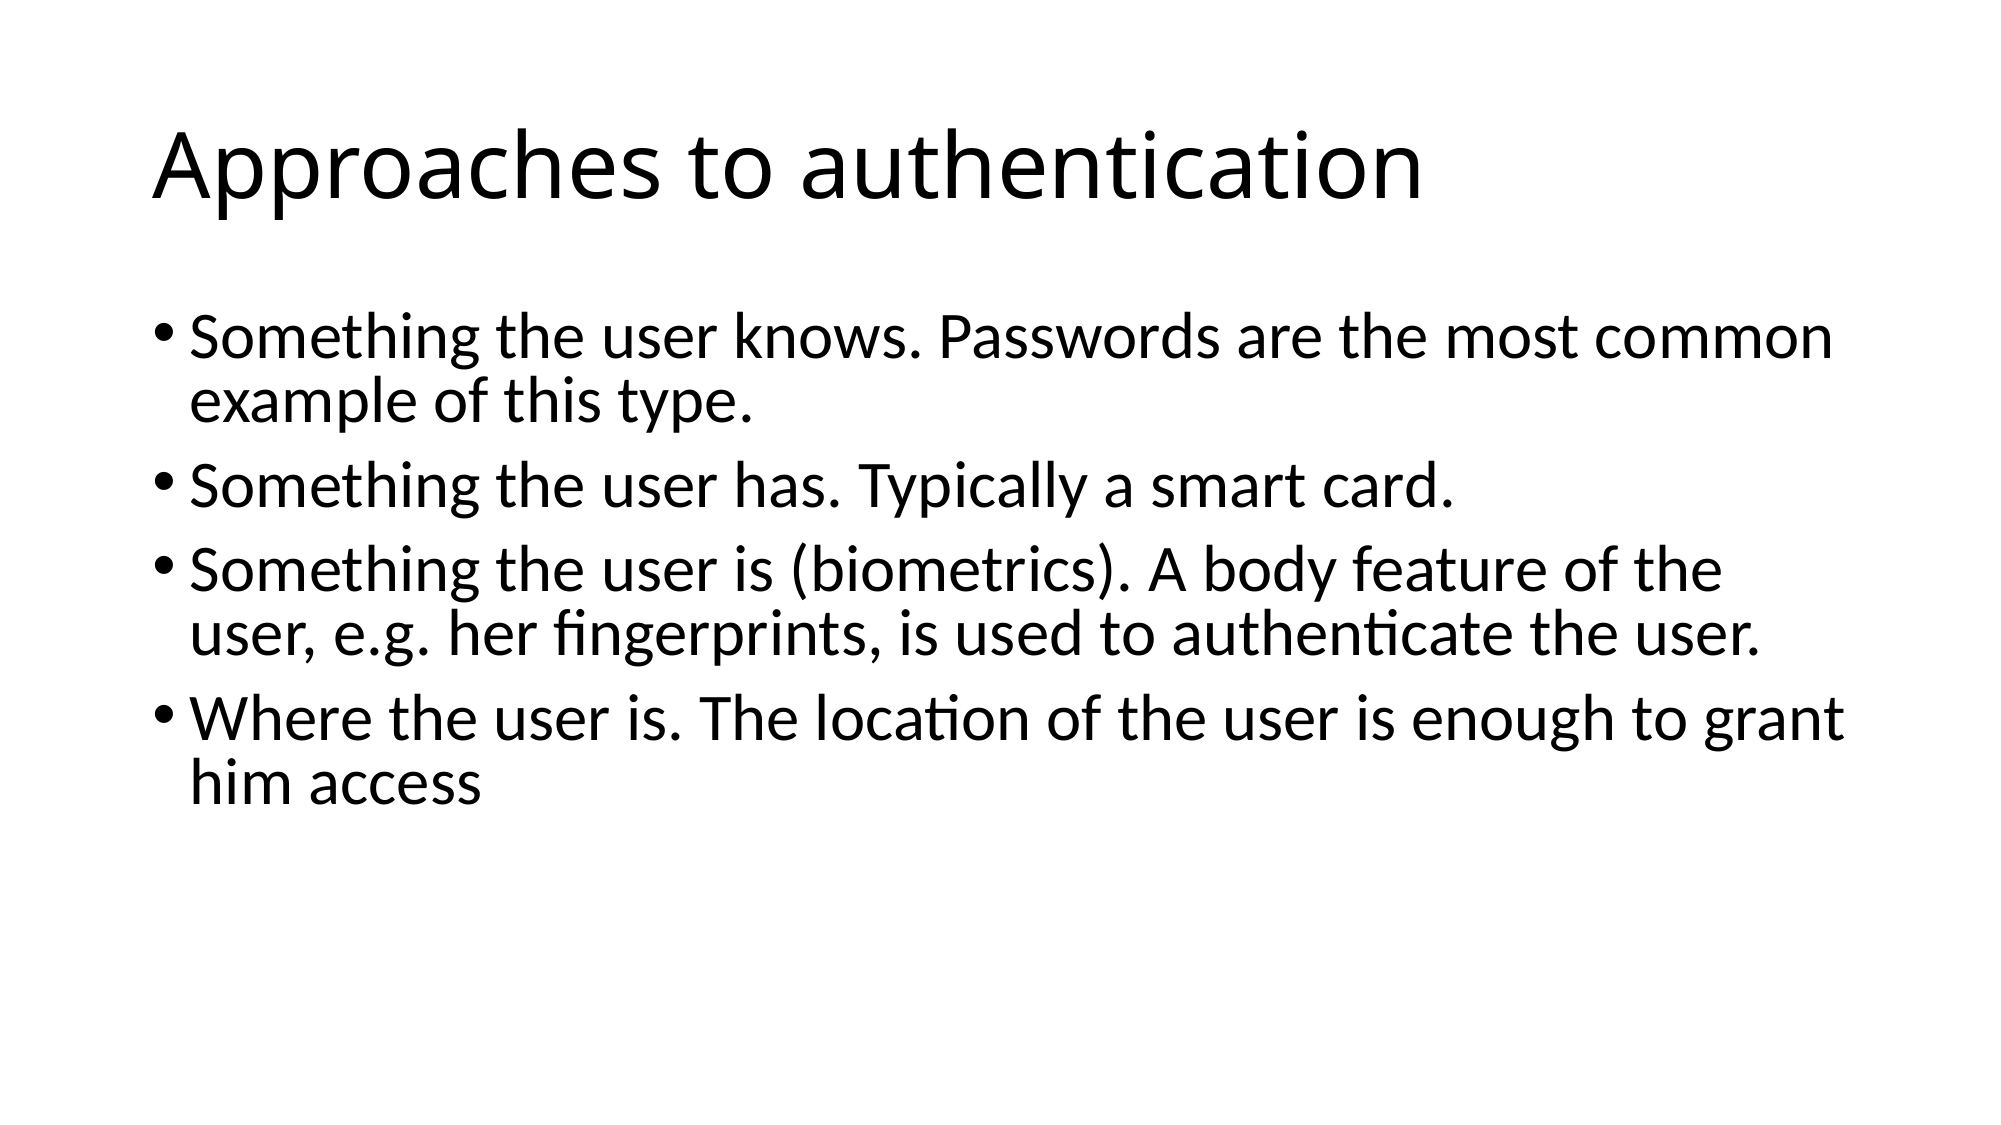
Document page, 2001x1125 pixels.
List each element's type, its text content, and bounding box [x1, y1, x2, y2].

title Approaches to authentication [137, 59, 1863, 278]
list Something the user knows. Passwords are the most common example of this type. Something the user has. Typically a smart card. Something the user is (biometrics). A body feature of the user, e.g. her fingerprints, is used to authenticate the user. Where the user is. The location of the user is enough to grant him access [137, 299, 1863, 1014]
